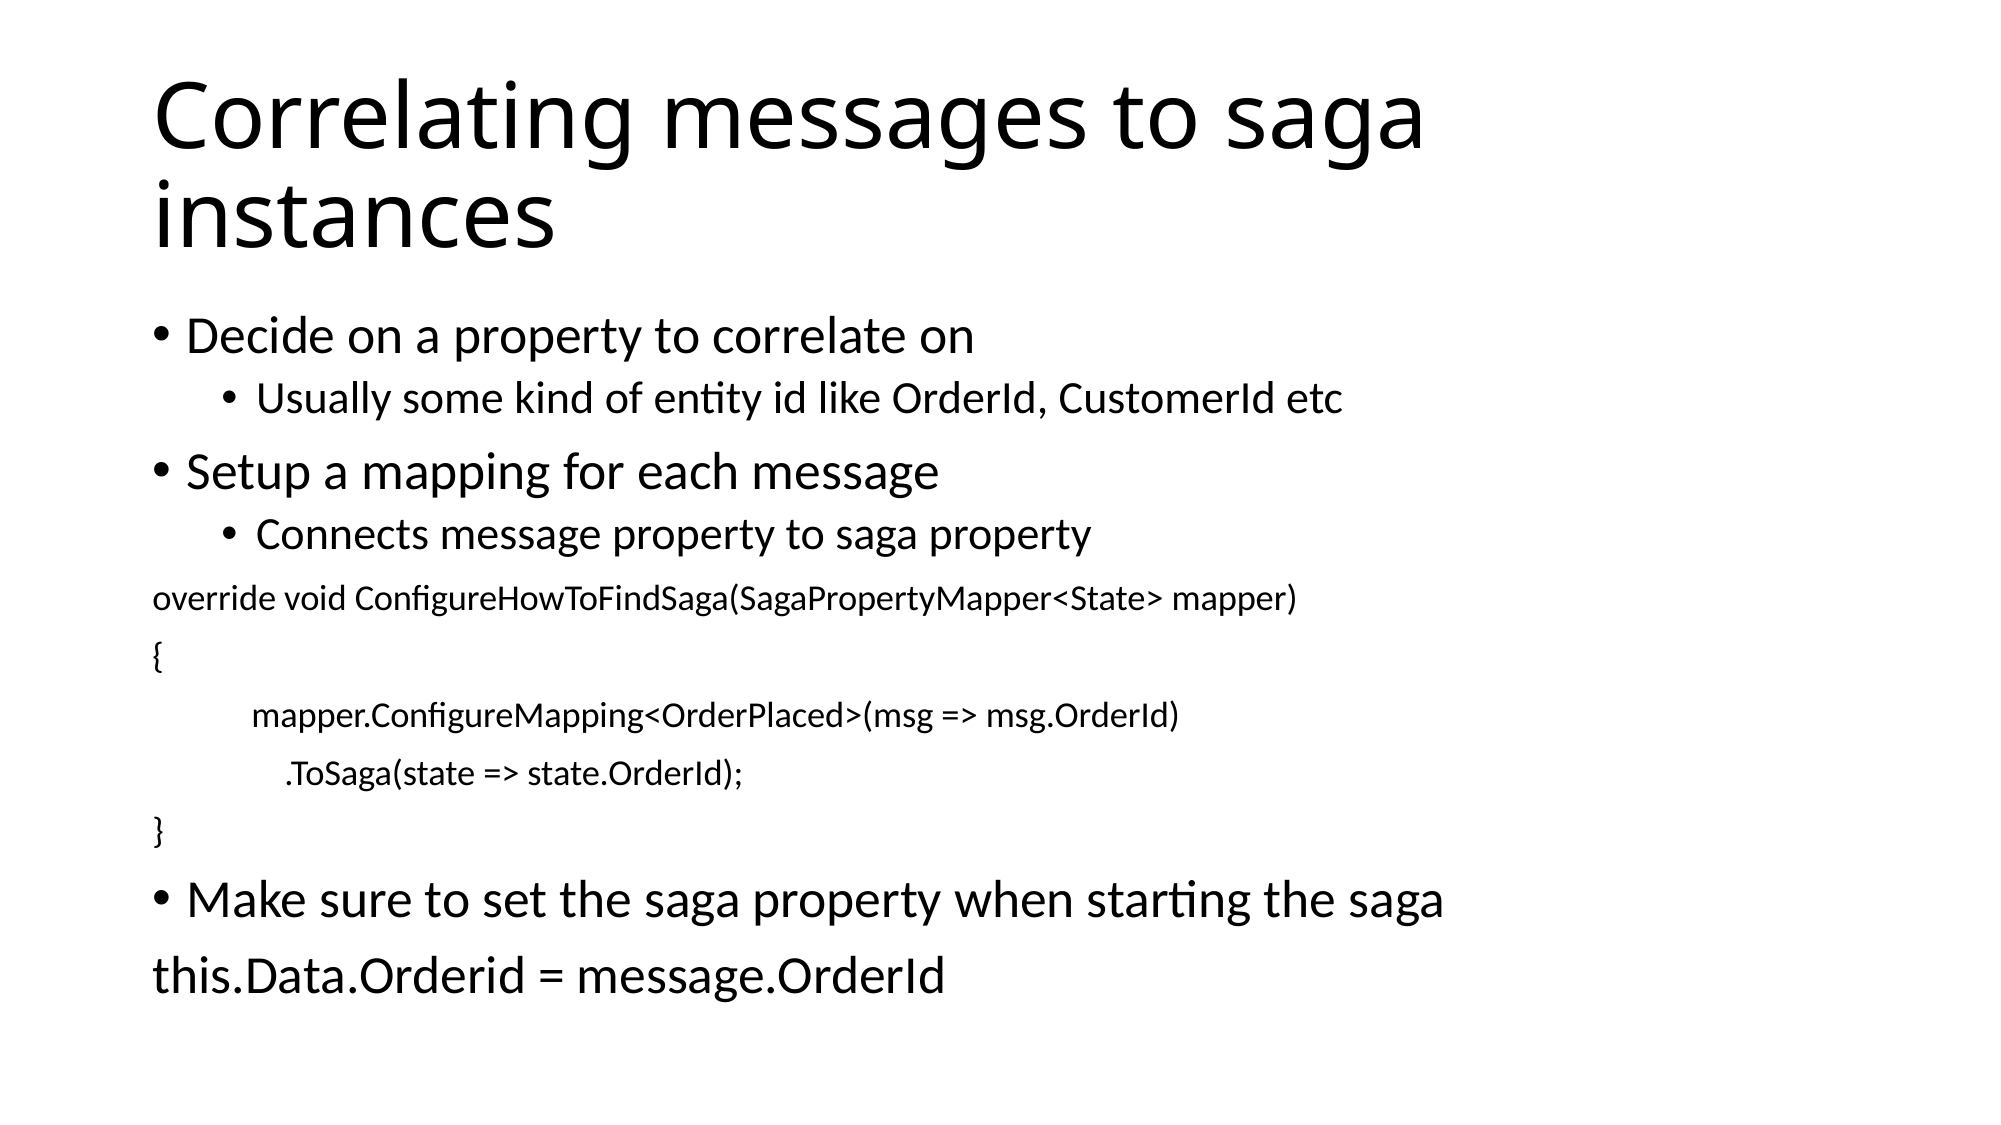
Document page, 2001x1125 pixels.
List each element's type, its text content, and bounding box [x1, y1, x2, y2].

title Correlating messages to saga instances [137, 59, 1863, 278]
list Decide on a property to correlate on Usually some kind of entity id like OrderId, CustomerId etc Setup a mapping for each message Connects message property to saga property override void ConfigureHowToFindSaga(SagaPropertyMapper<State> mapper) { mapper.ConfigureMapping<OrderPlaced>(msg => msg.OrderId) .ToSaga(state => state.OrderId); } Make sure to set the saga property when starting the saga this.Data.Orderid = message.OrderId [137, 299, 1863, 1014]
